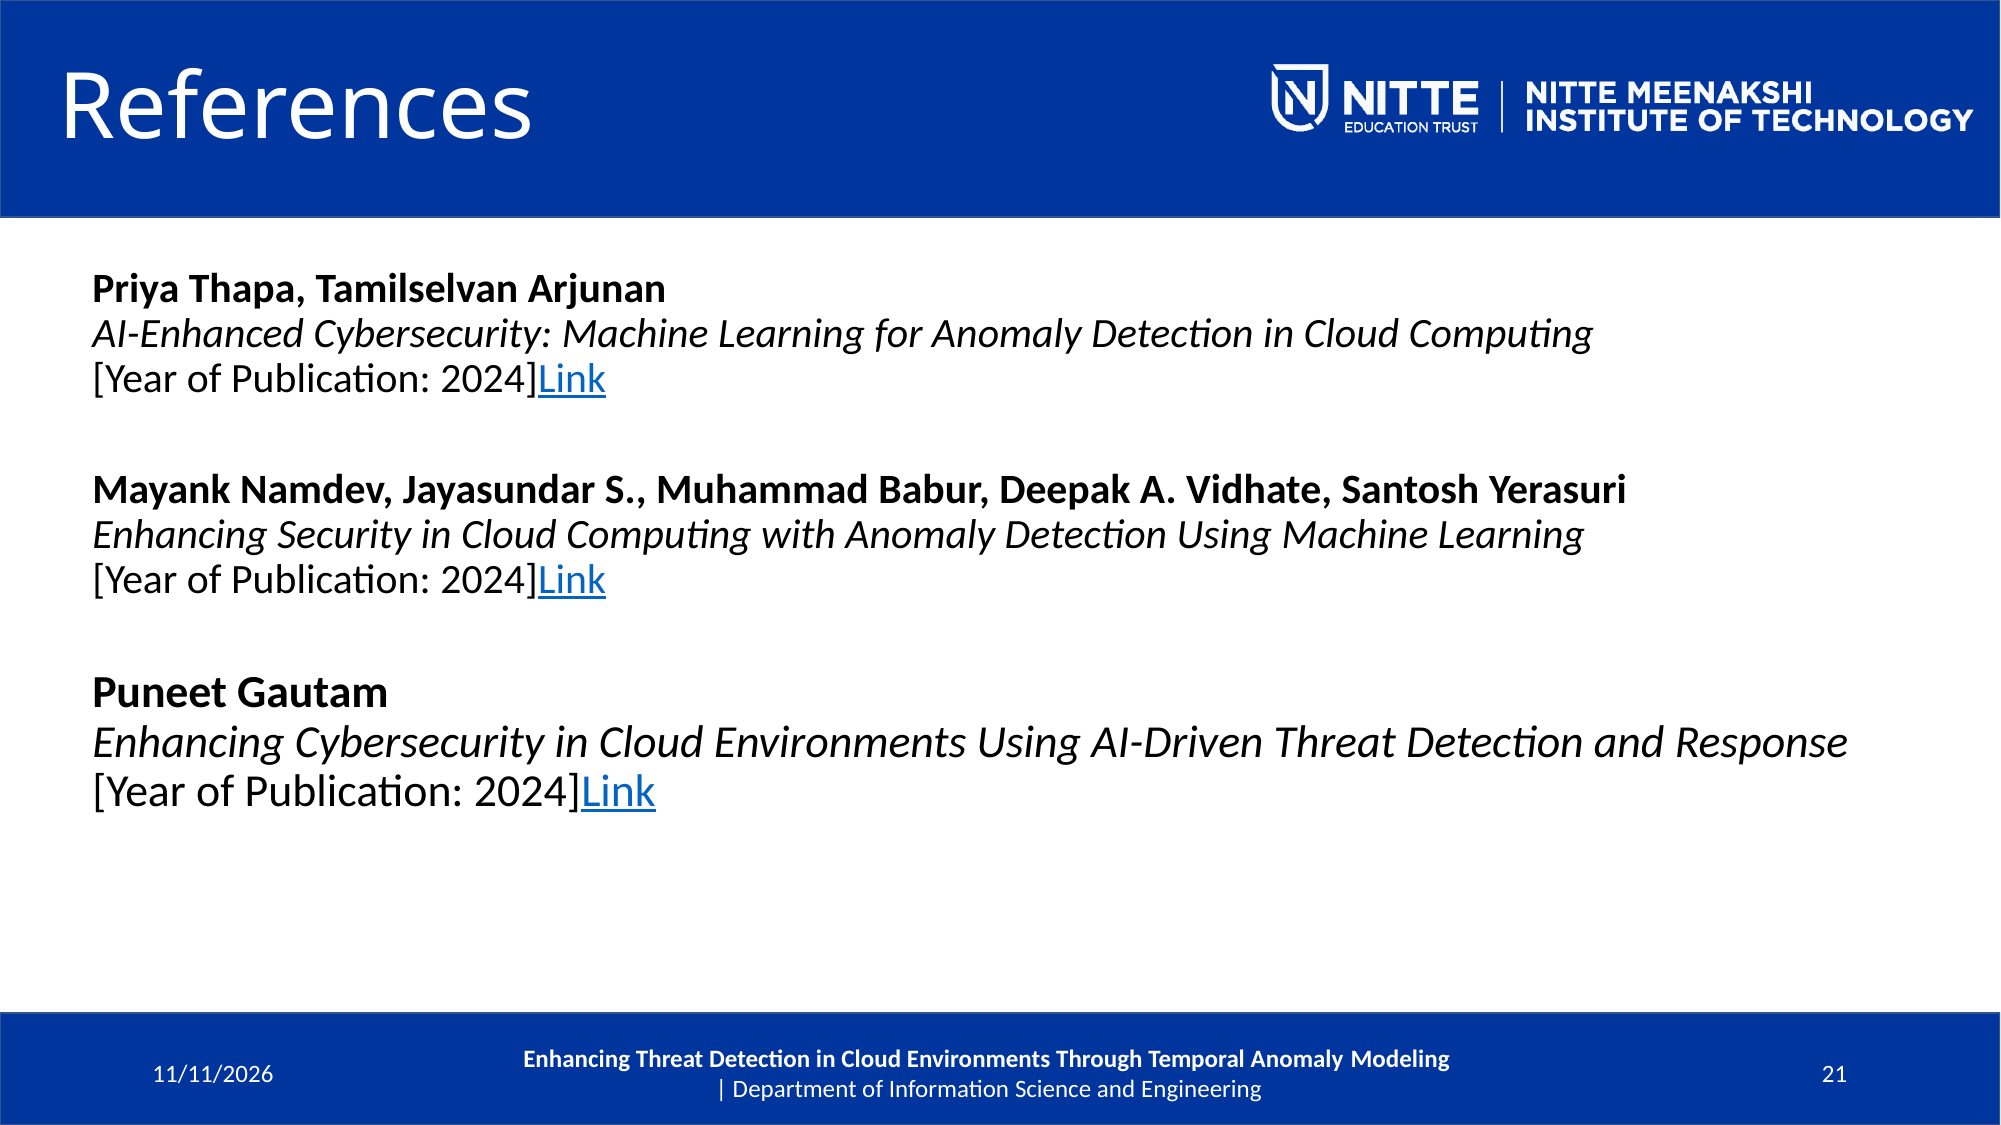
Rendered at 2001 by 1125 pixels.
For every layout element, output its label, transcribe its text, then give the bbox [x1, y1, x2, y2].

list Priya Thapa, Tamilselvan Arjunan AI-Enhanced Cybersecurity: Machine Learning for Anomaly Detection in Cloud Computing [Year of Publication: 2024]Link Mayank Namdev, Jayasundar S., Muhammad Babur, Deepak A. Vidhate, Santosh Yerasuri Enhancing Security in Cloud Computing with Anomaly Detection Using Machine Learning [Year of Publication: 2024]Link Puneet Gautam Enhancing Cybersecurity in Cloud Environments Using AI-Driven Threat Detection and Response [Year of Publication: 2024]Link [77, 258, 1934, 973]
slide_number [137, 1042, 401, 1103]
slide_number 21 [1412, 1042, 1863, 1103]
title References [43, 0, 1769, 218]
picture [1122, 0, 2001, 275]
footer Enhancing Threat Detection in Cloud Environments Through Temporal Anomaly Modeling | Department of Information Science and Engineering [401, 1042, 1412, 1103]
